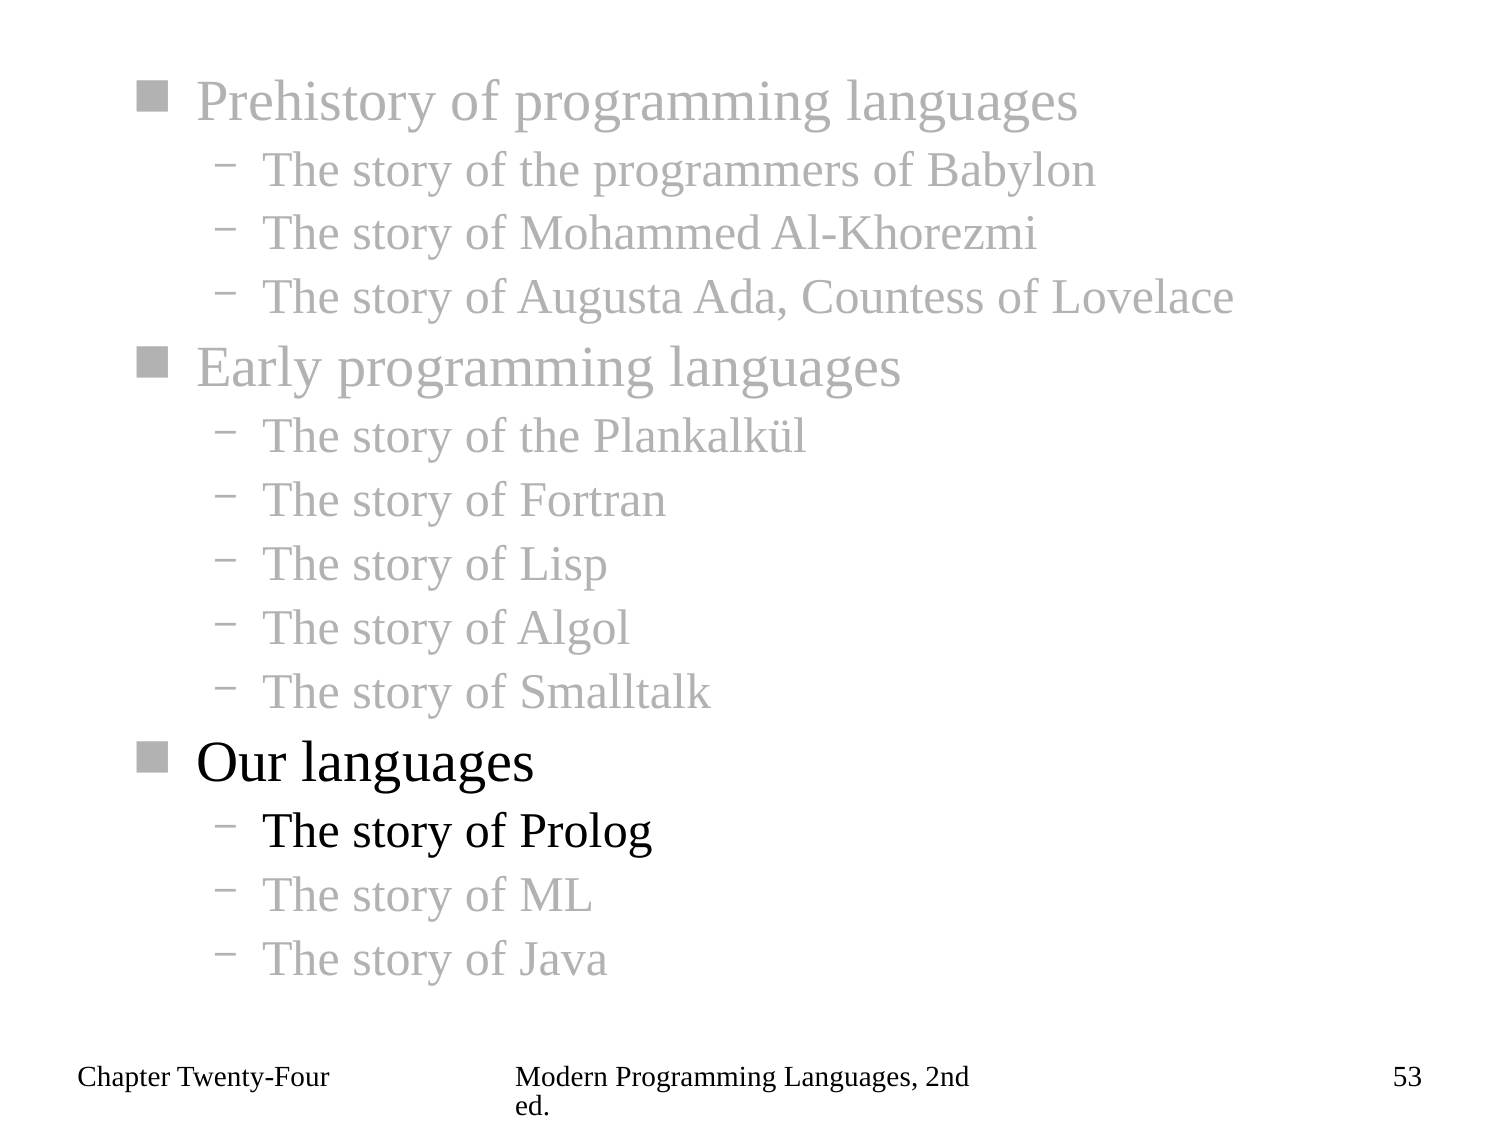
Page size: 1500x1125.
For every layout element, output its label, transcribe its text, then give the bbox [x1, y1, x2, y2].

footer Modern Programming Languages, 2nd ed. [499, 1036, 1001, 1113]
list Prehistory of programming languages The story of the programmers of Babylon The story of Mohammed Al-Khorezmi The story of Augusta Ada, Countess of Lovelace Early programming languages The story of the Plankalkül The story of Fortran The story of Lisp The story of Algol The story of Smalltalk Our languages The story of Prolog The story of ML The story of Java [124, 62, 1438, 1038]
slide_number 53 [1124, 1036, 1438, 1113]
slide_number Chapter Twenty-Four [62, 1036, 401, 1113]
